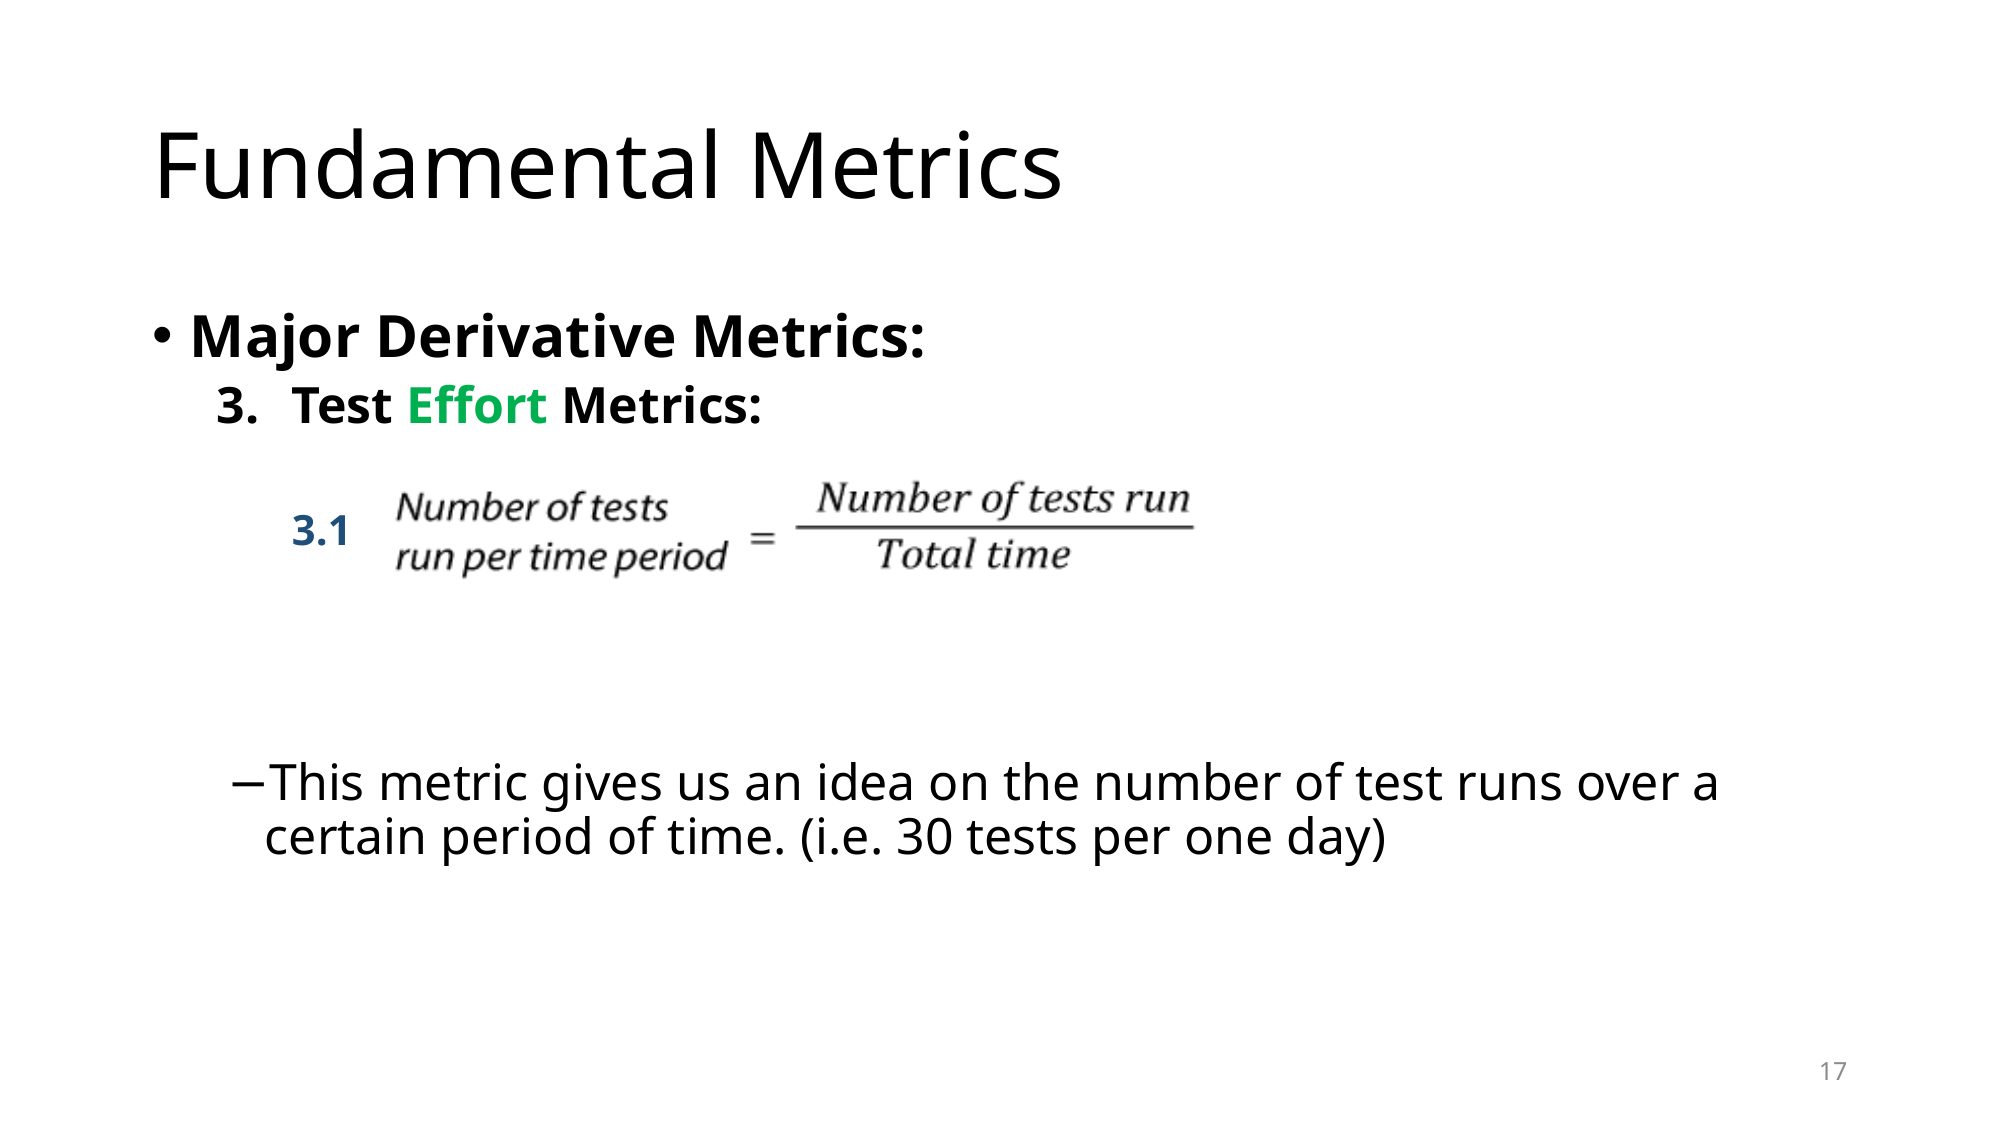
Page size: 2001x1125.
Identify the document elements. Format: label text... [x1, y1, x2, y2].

slide_number 17 [1412, 1042, 1863, 1103]
title Fundamental Metrics [137, 59, 1863, 278]
list Major Derivative Metrics: Test Effort Metrics: 3.1 This metric gives us an idea on the number of test runs over a certain period of time. (i.e. 30 tests per one day) [137, 299, 1863, 1014]
picture [386, 437, 1208, 617]
